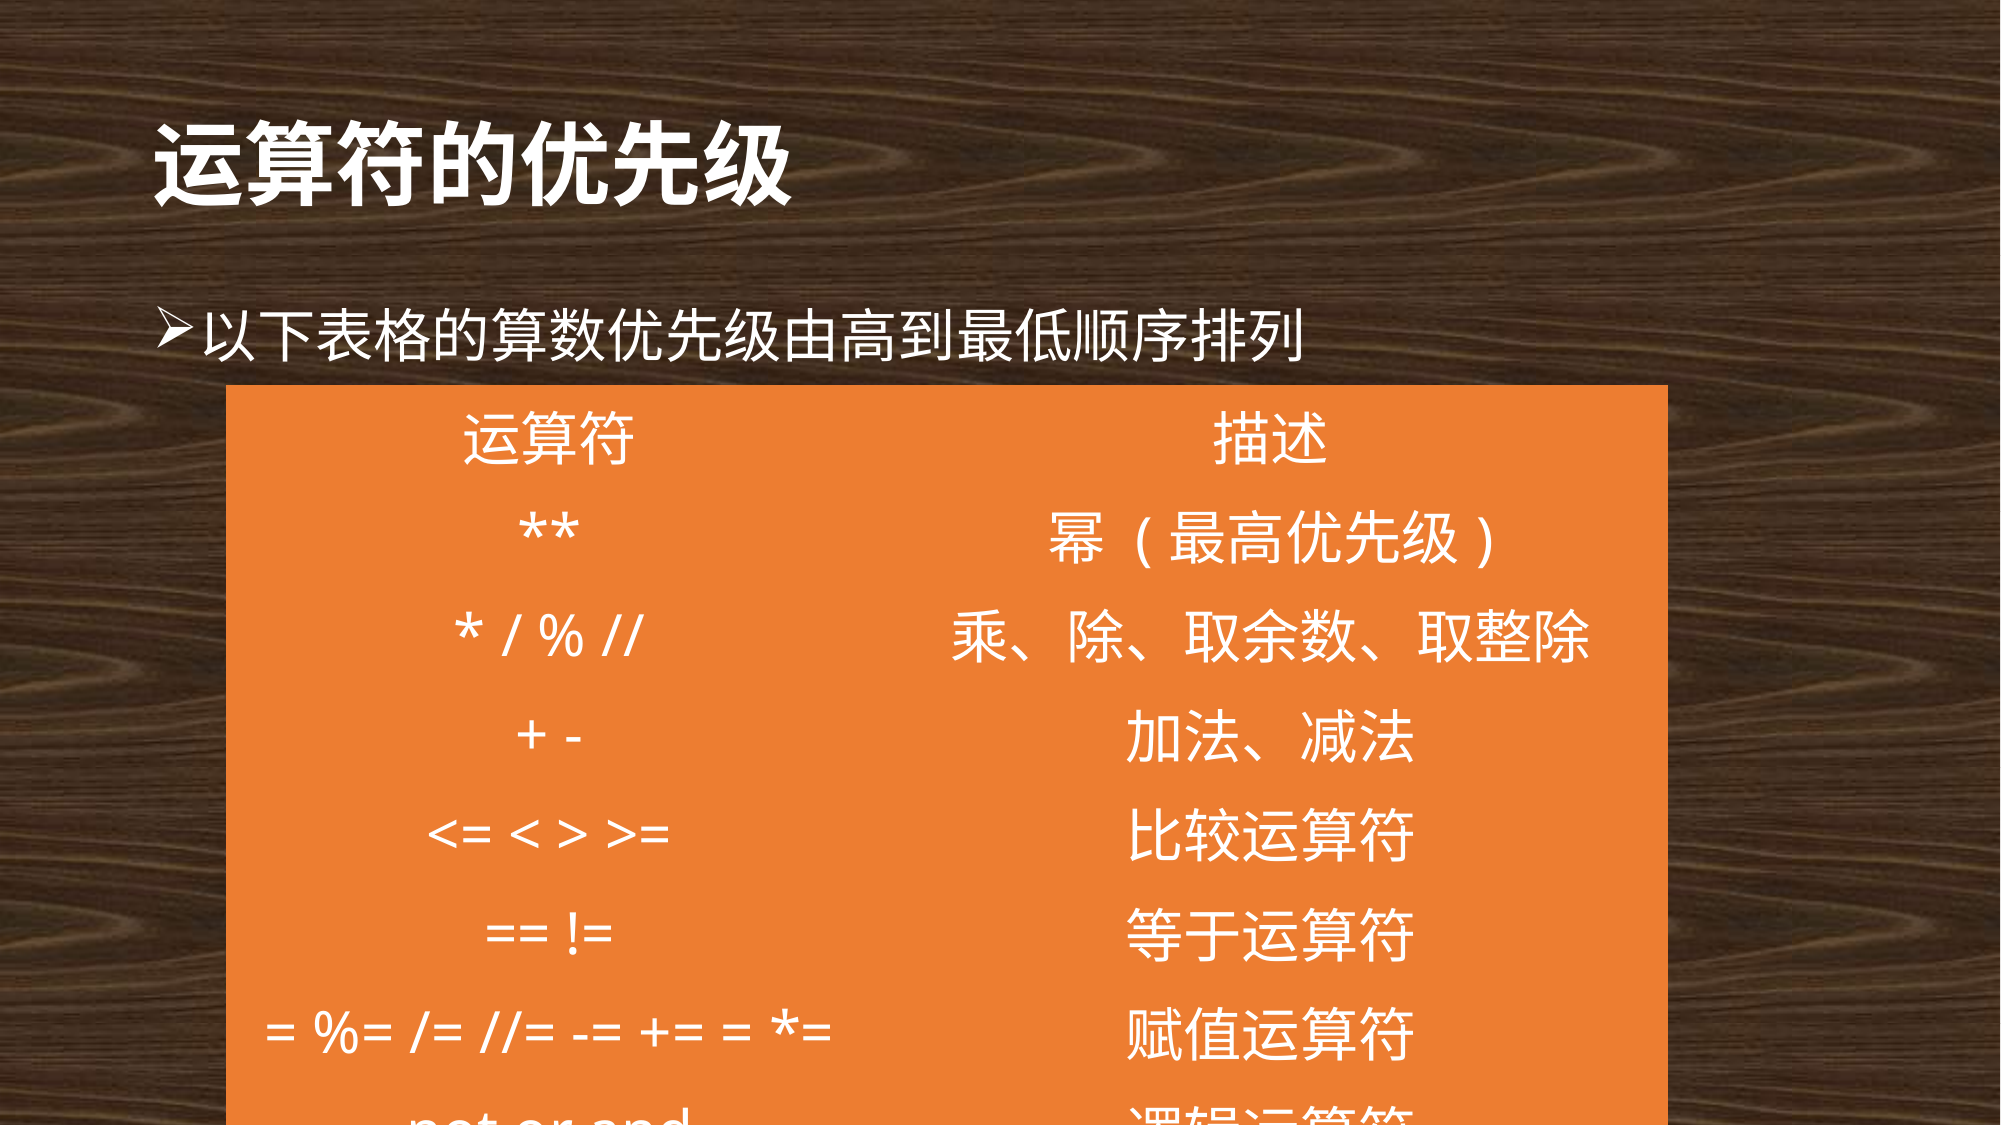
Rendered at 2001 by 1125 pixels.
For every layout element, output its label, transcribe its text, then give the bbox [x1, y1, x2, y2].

table_cell 等于运算符 [873, 882, 1668, 981]
table_cell 加法、减法 [873, 683, 1668, 783]
table_cell = %= /= //= -= += = *= [226, 981, 873, 1081]
table_header 运算符 [226, 385, 873, 484]
list 以下表格的算数优先级由高到最低顺序排列 [137, 299, 1863, 1014]
table_cell == != [226, 882, 873, 981]
picture [0, 0, 2001, 1125]
table_cell 幂 (最高优先级) [873, 484, 1668, 584]
table_cell 赋值运算符 [873, 981, 1668, 1081]
table_header 描述 [873, 385, 1668, 484]
table_cell 比较运算符 [873, 783, 1668, 882]
title 运算符的优先级 [137, 59, 1863, 278]
table_cell 逻辑运算符 [873, 1081, 1668, 1125]
table_cell ** [226, 484, 873, 584]
table_cell not or and [226, 1081, 873, 1125]
table_cell * / % // [226, 584, 873, 683]
table_cell <= < > >= [226, 783, 873, 882]
table_cell + - [226, 683, 873, 783]
table_cell 乘、除、取余数、取整除 [873, 584, 1668, 683]
